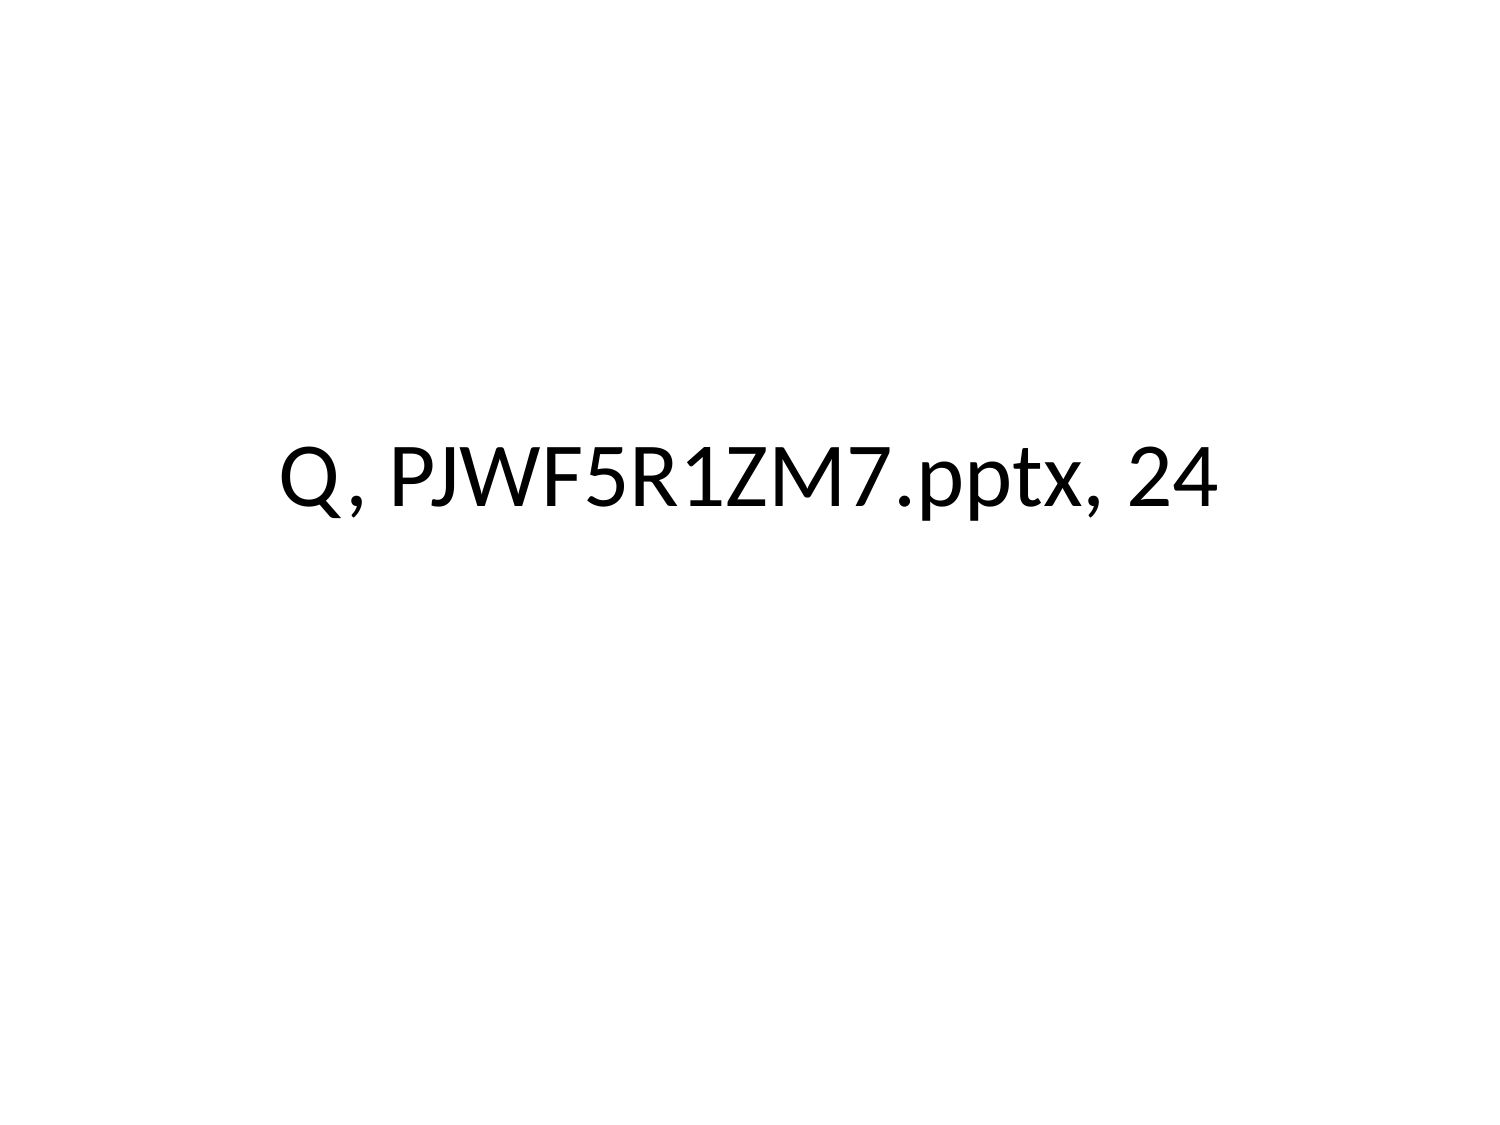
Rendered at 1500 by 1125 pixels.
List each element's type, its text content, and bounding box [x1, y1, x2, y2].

title Q, PJWF5R1ZM7.pptx, 24 [112, 349, 1388, 591]
